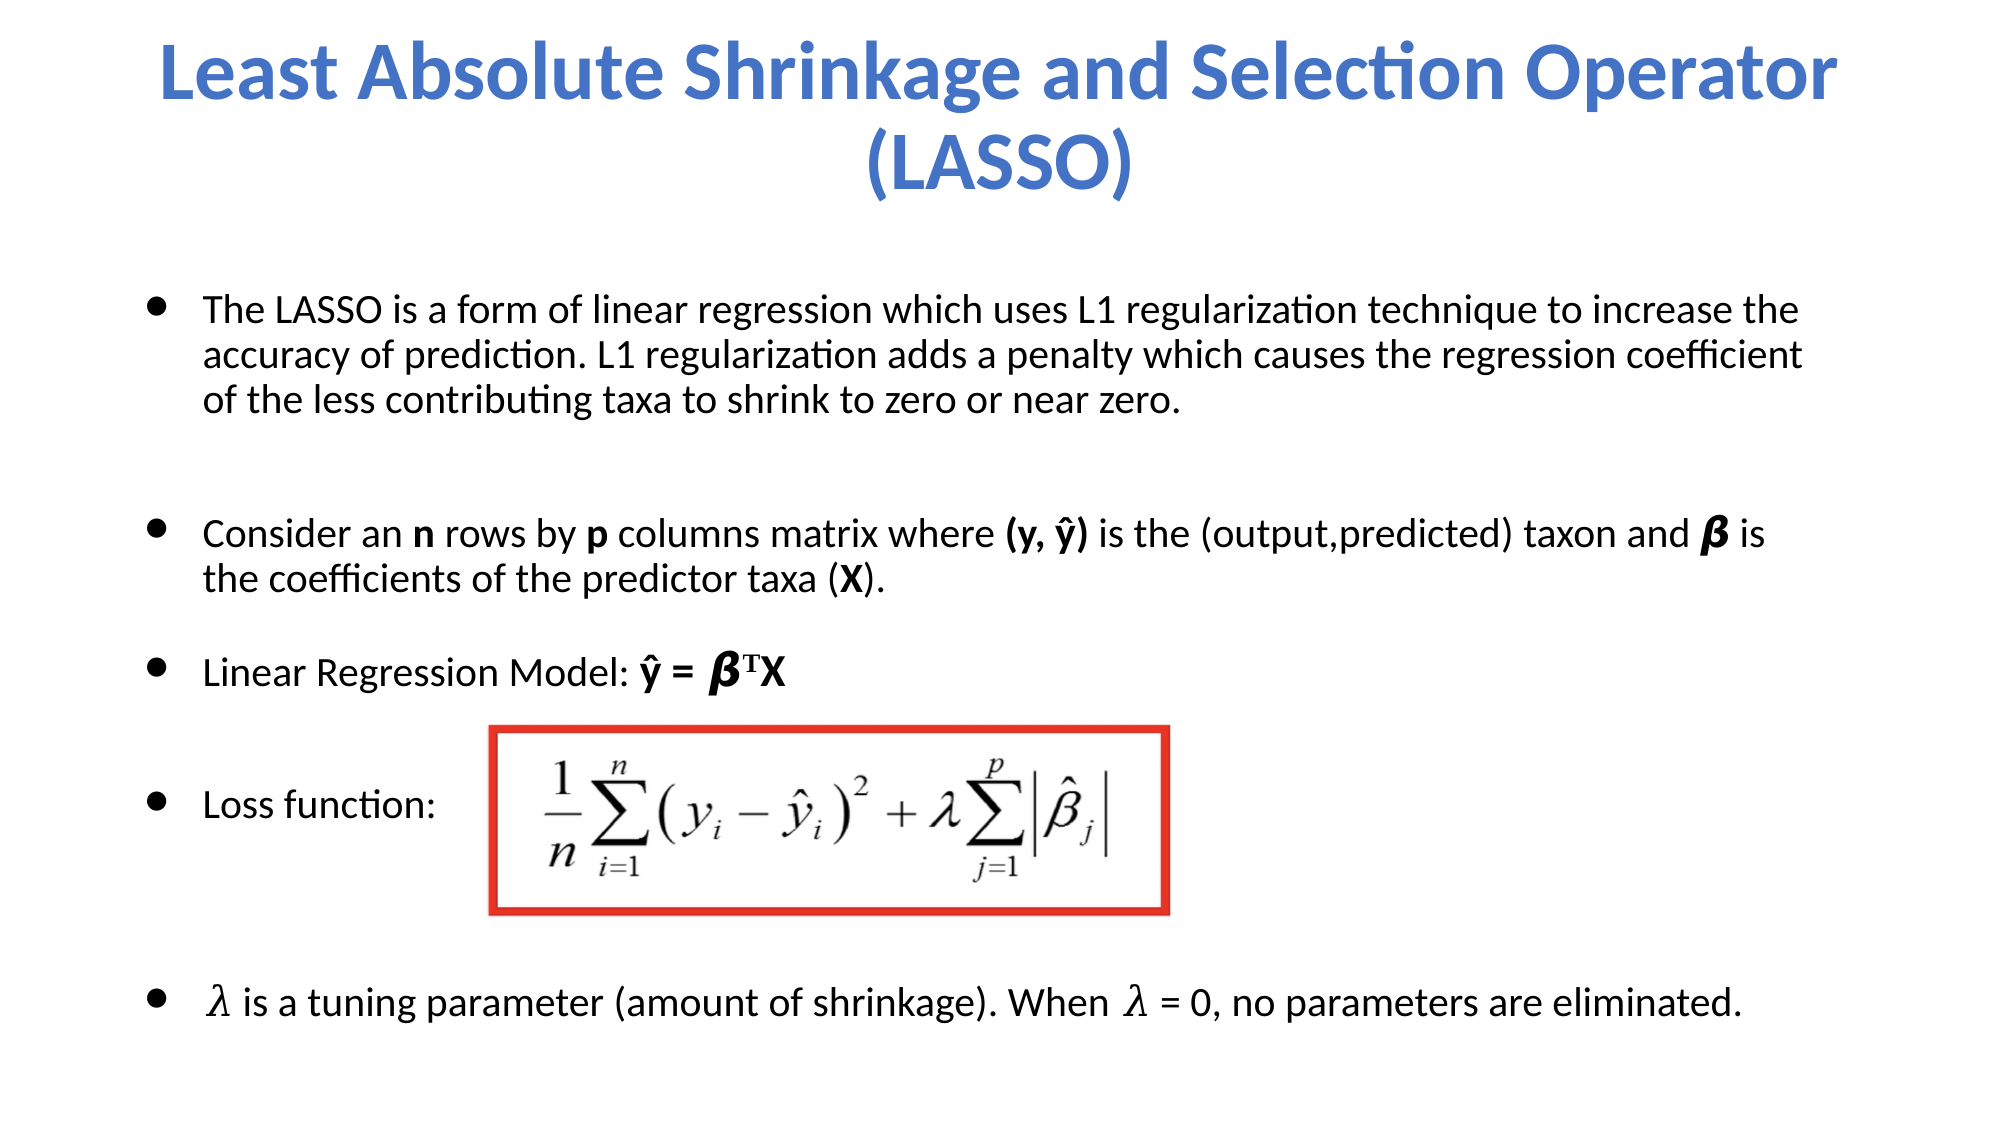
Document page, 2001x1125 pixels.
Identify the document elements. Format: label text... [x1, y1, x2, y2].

picture [481, 718, 1177, 927]
text_box Least Absolute Shrinkage and Selection Operator (LASSO) [0, 21, 2000, 214]
text_box The LASSO is a form of linear regression which uses L1 regularization technique to increase the accuracy of prediction. L1 regularization adds a penalty which causes the regression coefficient of the less contributing taxa to shrink to zero or near zero. Consider an n rows by p columns matrix where (y, ŷ) is the (output,predicted) taxon and 𝞫 is the coefficients of the predictor taxa (X). Linear Regression Model: ŷ = 𝞫TX Loss function: 𝜆 is a tuning parameter (amount of shrinkage). When 𝜆 = 0, no parameters are eliminated. [112, 280, 1838, 1125]
